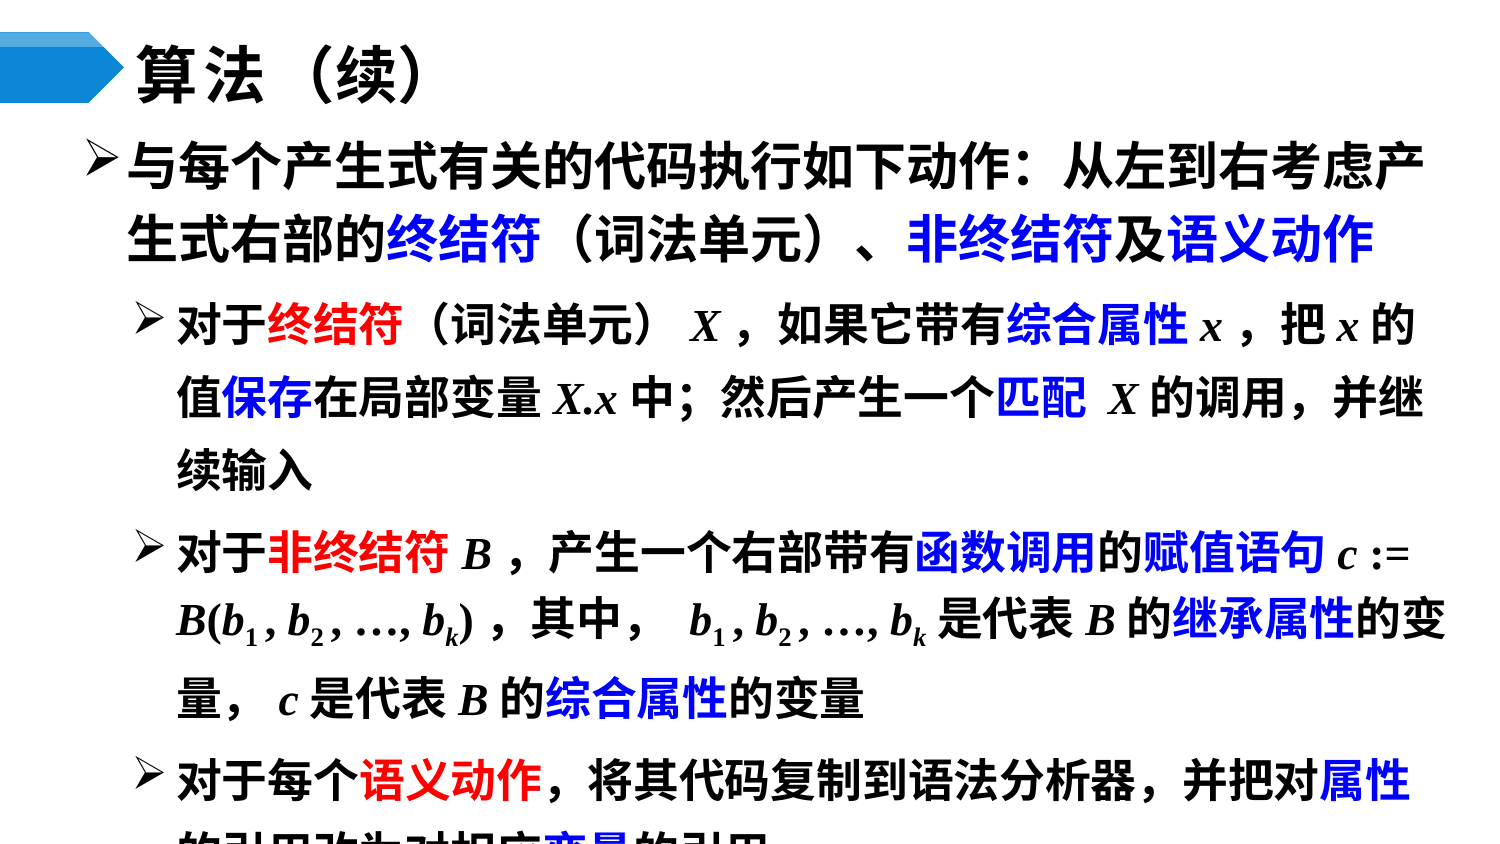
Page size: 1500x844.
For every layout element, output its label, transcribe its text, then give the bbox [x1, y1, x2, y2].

list 与每个产生式有关的代码执行如下动作：从左到右考虑产生式右部的终结符（词法单元）、非终结符及语义动作 对于终结符（词法单元）X，如果它带有综合属性x，把x的值保存在局部变量X.x中；然后产生一个匹配 X的调用，并继续输入 对于非终结符B，产生一个右部带有函数调用的赋值语句c := B(b1 , b2 , …, bk)，其中， b1 , b2 , …, bk是代表B的继承属性的变量，c是代表B的综合属性的变量 对于每个语义动作，将其代码复制到语法分析器，并把对属性的引用改为对相应变量的引用 [70, 117, 1459, 647]
title 算法（续） [123, 43, 1425, 103]
